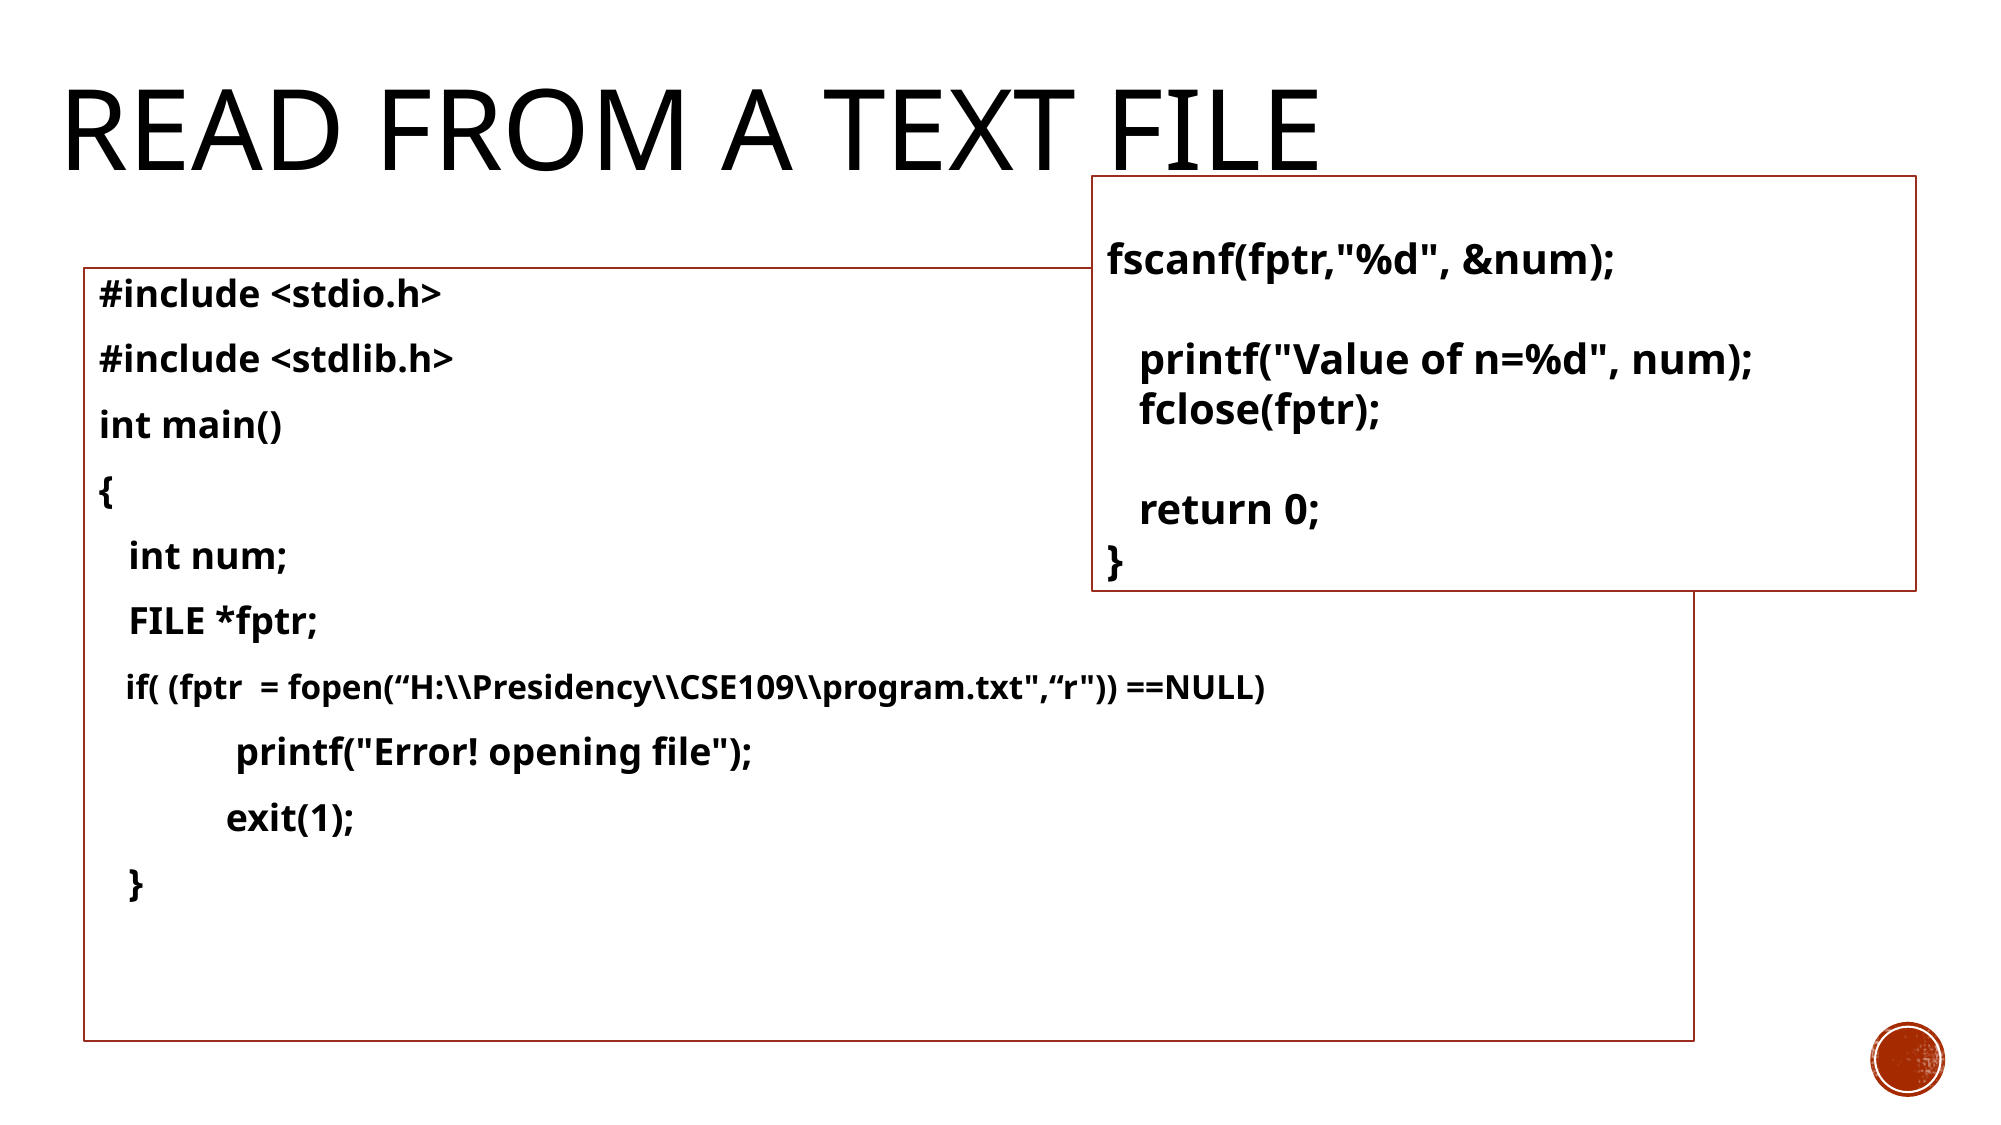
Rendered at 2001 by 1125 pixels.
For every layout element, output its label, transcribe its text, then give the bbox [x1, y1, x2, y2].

title Read from a text file [43, 60, 1694, 208]
text_box fscanf(fptr,"%d", &num); printf("Value of n=%d", num); fclose(fptr); return 0; } [1091, 175, 1917, 592]
list #include <stdio.h> #include <stdlib.h> int main() { int num; FILE *fptr; if( (fptr = fopen(“H:\\Presidency\\CSE109\\program.txt",“r")) ==NULL) printf("Error! opening file"); exit(1); } [83, 267, 1695, 1042]
